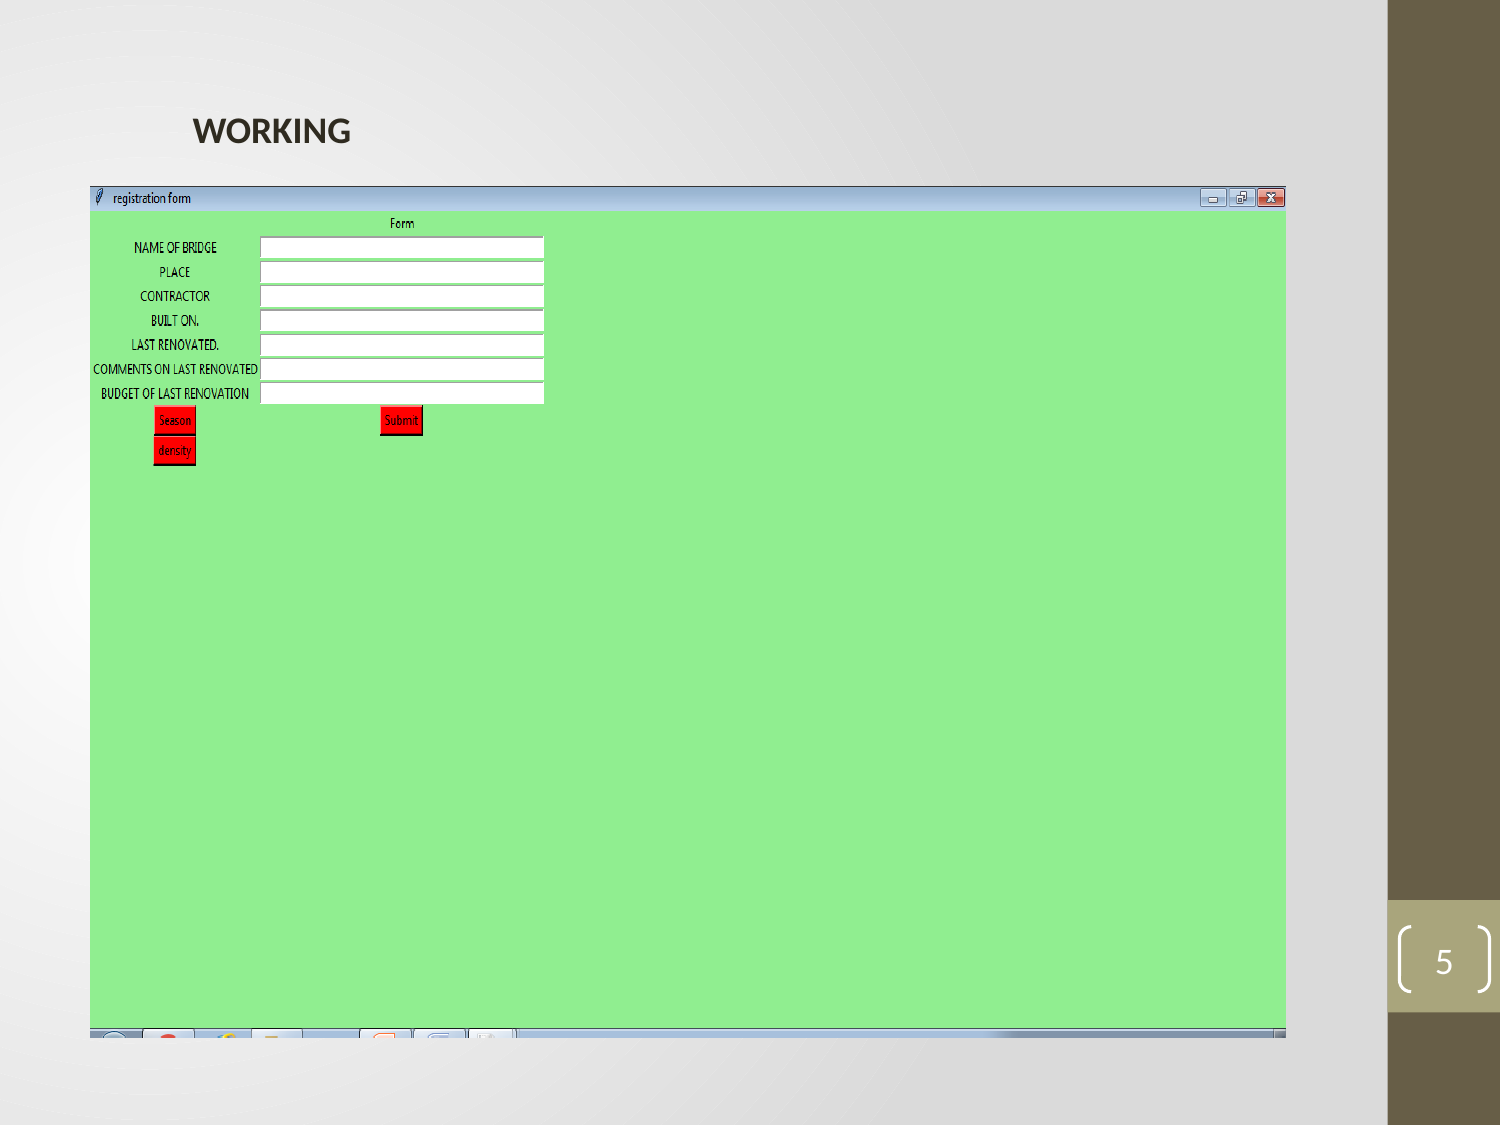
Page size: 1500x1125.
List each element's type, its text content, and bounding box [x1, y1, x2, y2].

text_box WORKING [177, 98, 1050, 159]
picture [89, 186, 1287, 1038]
slide_number 5 [1397, 925, 1492, 994]
